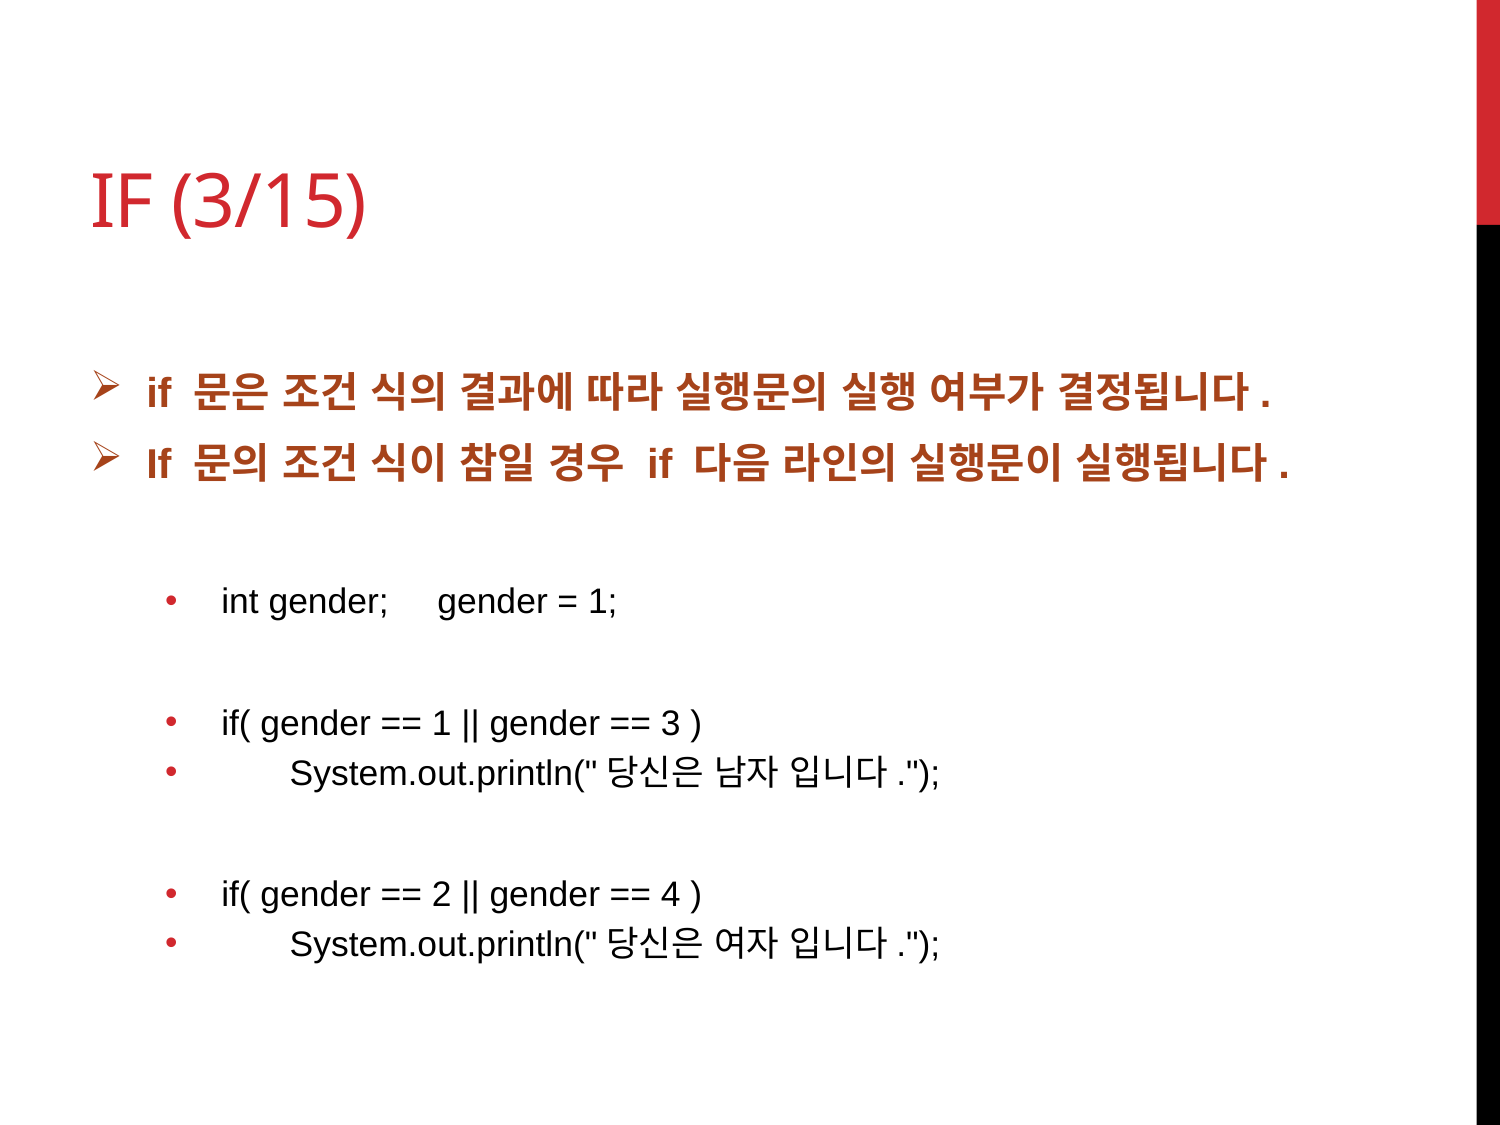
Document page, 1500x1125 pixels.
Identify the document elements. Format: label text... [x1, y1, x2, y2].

title if (3/15) [75, 25, 1471, 250]
list if 문은 조건 식의 결과에 따라 실행문의 실행 여부가 결정됩니다. If 문의 조건 식이 참일 경우 if 다음 라인의 실행문이 실행됩니다. int gender; gender = 1; if( gender == 1 || gender == 3 ) System.out.println("당신은 남자 입니다."); if( gender == 2 || gender == 4 ) System.out.println("당신은 여자 입니다."); [75, 287, 1325, 1005]
